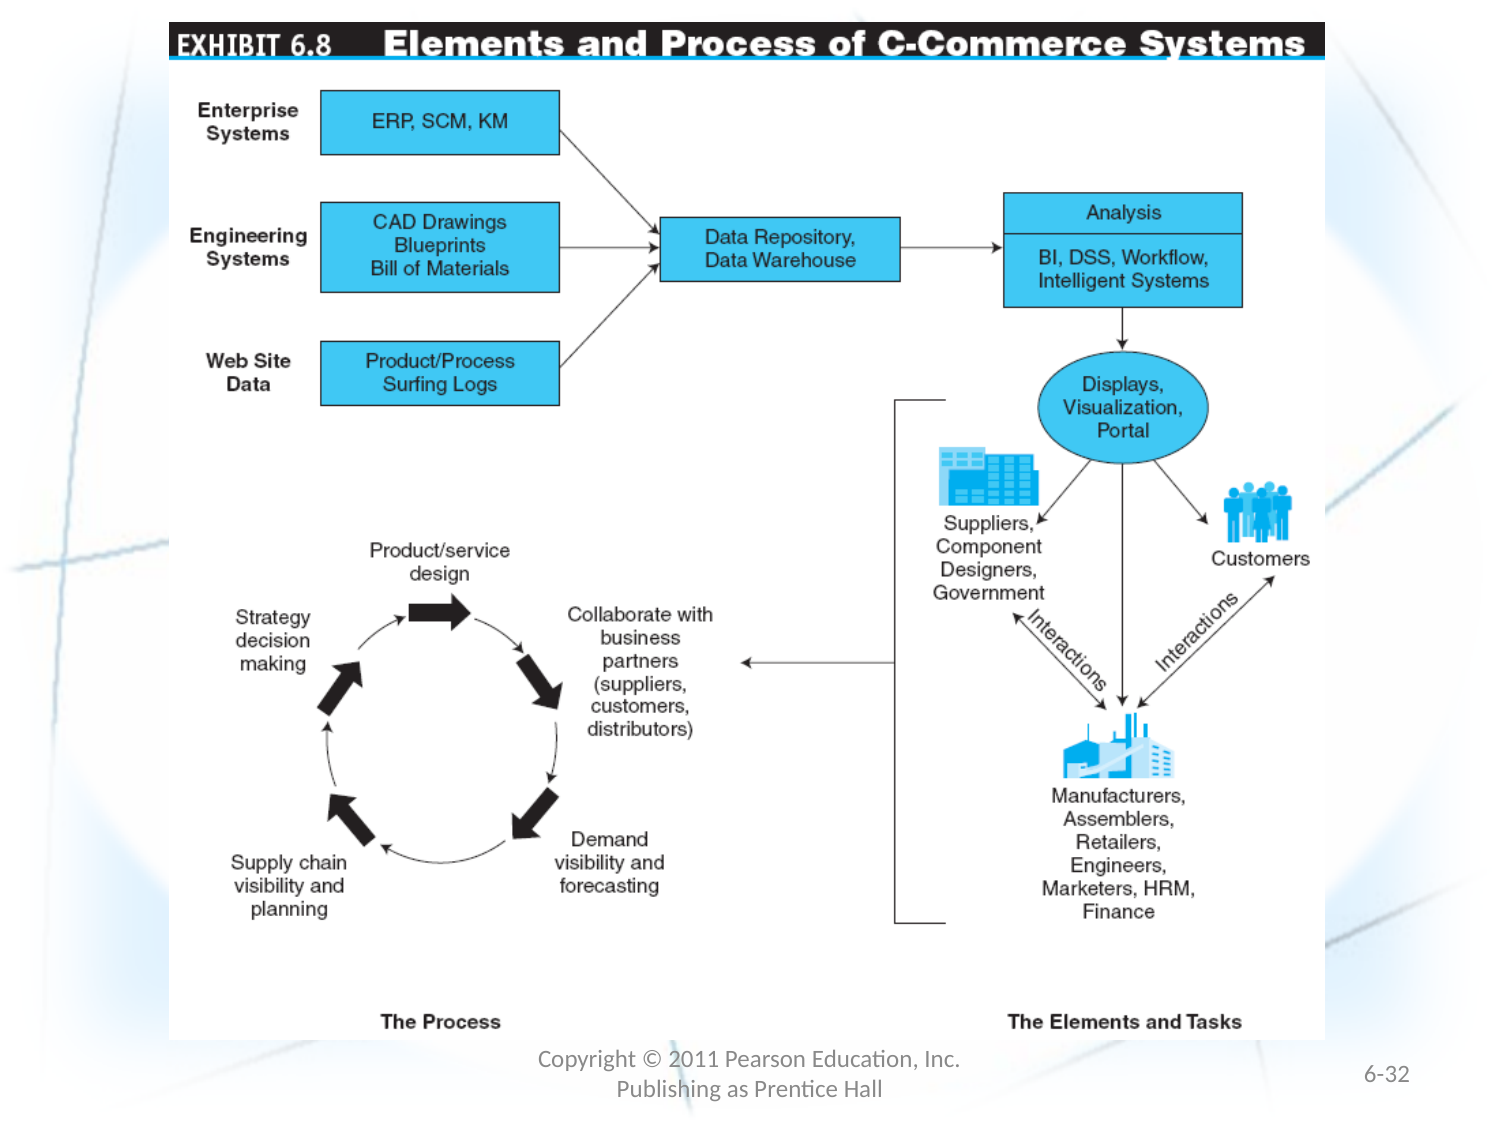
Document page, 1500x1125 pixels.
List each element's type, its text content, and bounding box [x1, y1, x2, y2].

slide_number 6-31 [1074, 1042, 1425, 1103]
footer Copyright © 2011 Pearson Education, Inc. Publishing as Prentice Hall [512, 1048, 988, 1103]
picture [0, 0, 1500, 1125]
